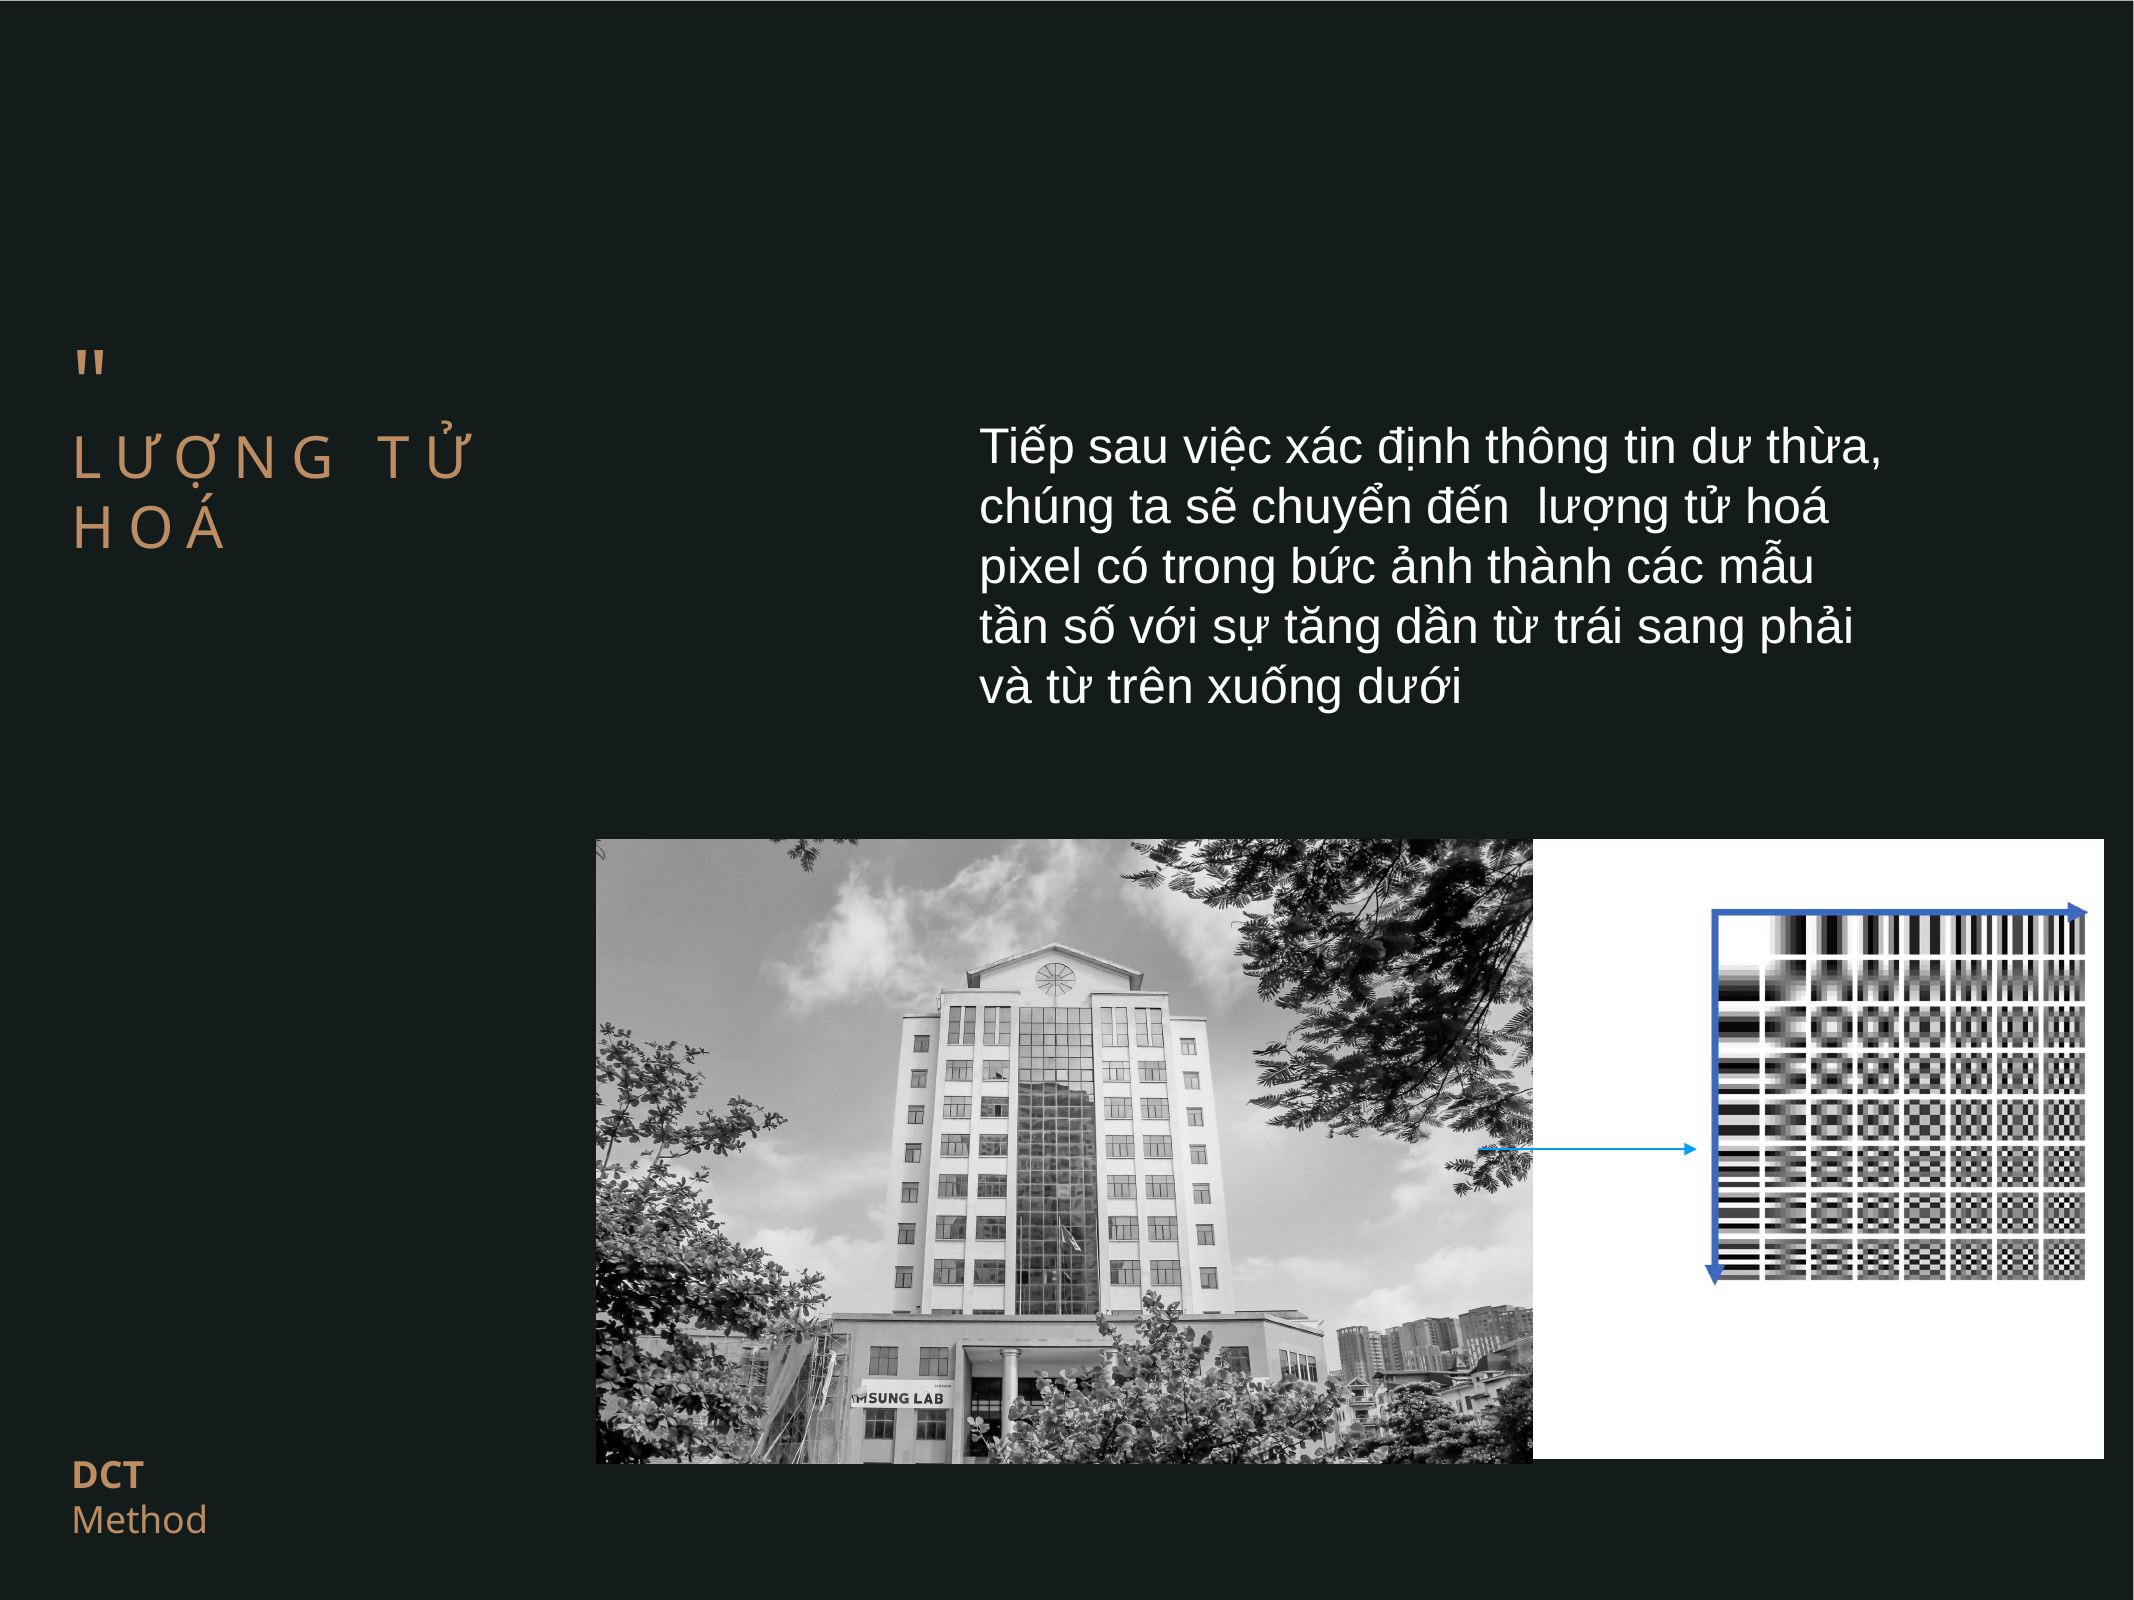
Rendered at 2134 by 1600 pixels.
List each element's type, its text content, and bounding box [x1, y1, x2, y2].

list Lượng tử Hoá [62, 411, 601, 571]
list DCT Method [62, 1464, 287, 1529]
list Tiếp sau việc xác định thông tin dư thừa, chúng ta sẽ chuyển đến lượng tử hoá pixel có trong bức ảnh thành các mẫu tần số với sự tăng dần từ trái sang phải và từ trên xuống dưới [970, 403, 1909, 724]
picture [596, 839, 2105, 1464]
list " [62, 317, 144, 442]
